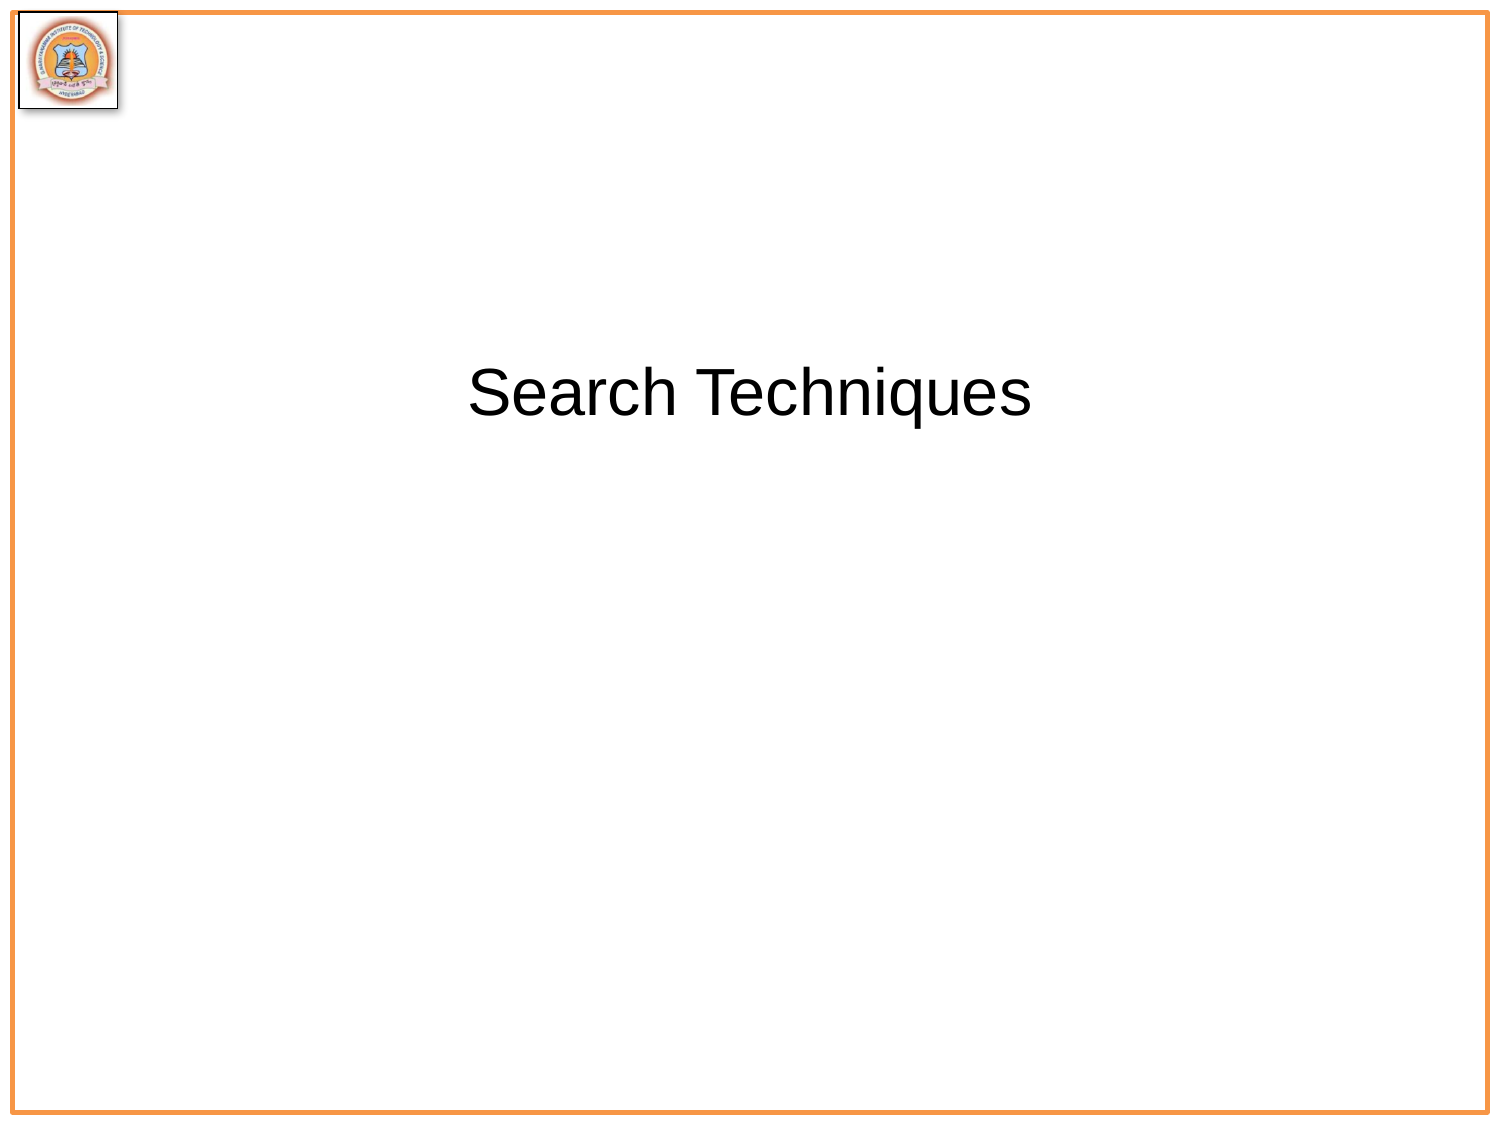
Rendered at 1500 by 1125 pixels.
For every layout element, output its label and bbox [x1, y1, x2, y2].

text_box [10, 10, 1490, 1115]
picture [19, 12, 118, 109]
